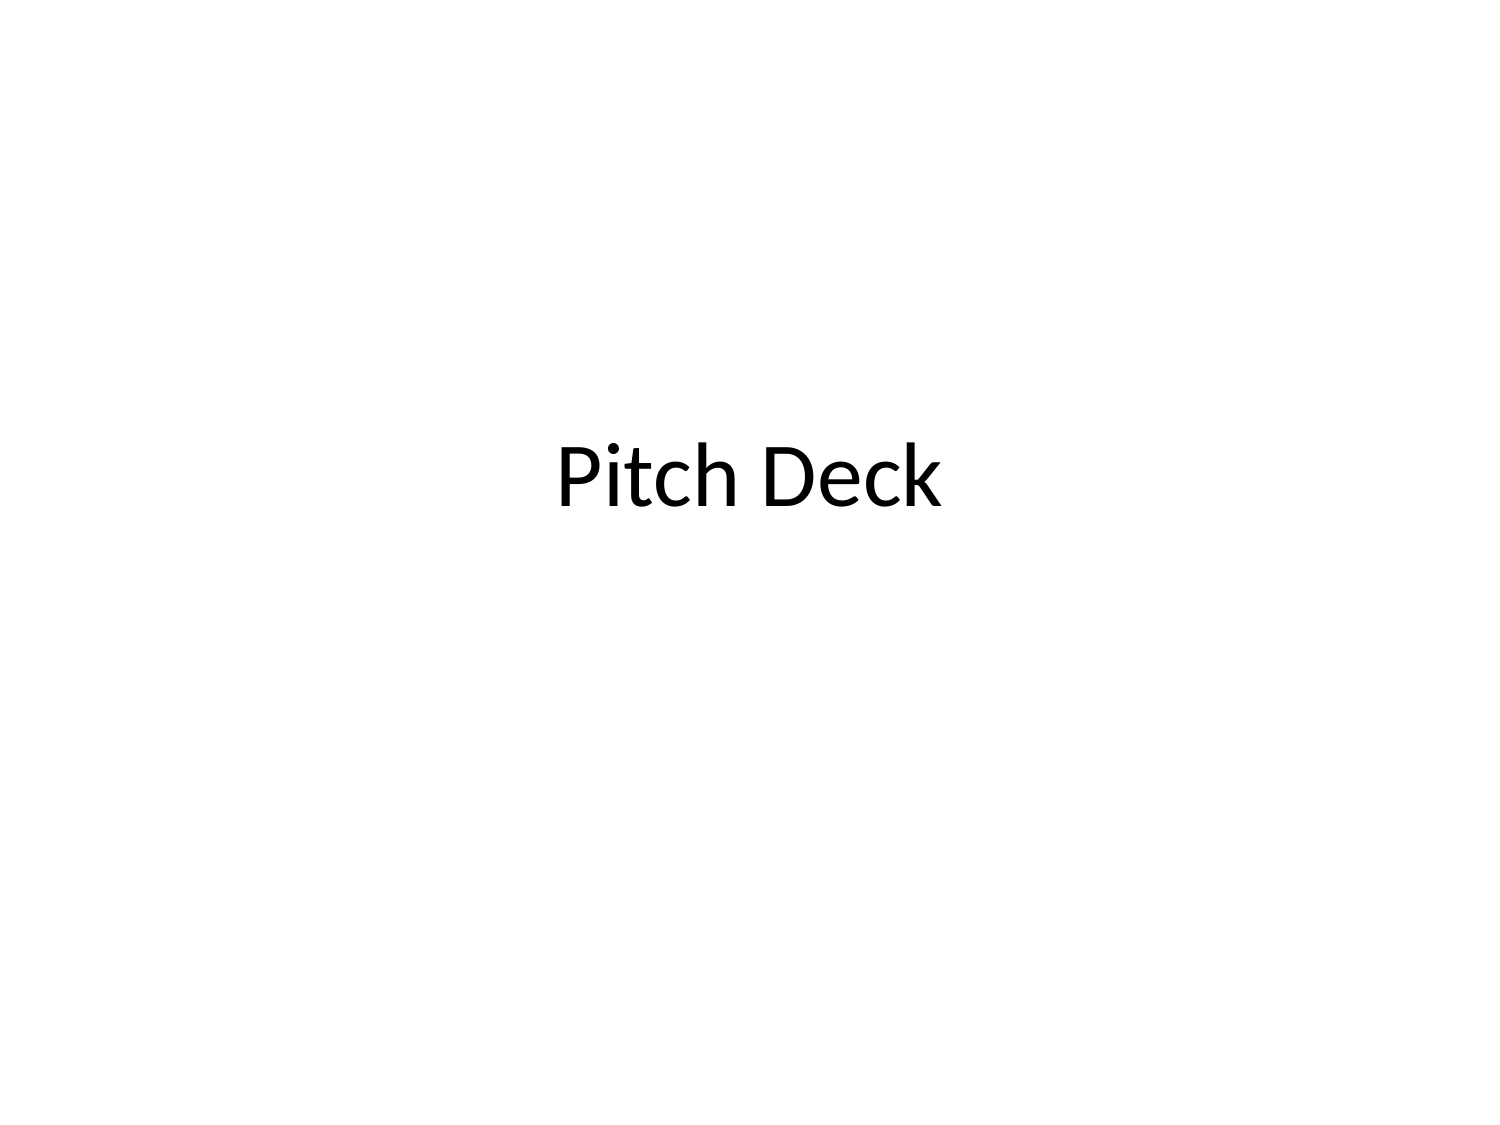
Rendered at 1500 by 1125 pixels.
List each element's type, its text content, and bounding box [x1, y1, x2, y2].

title Pitch Deck [112, 349, 1388, 591]
